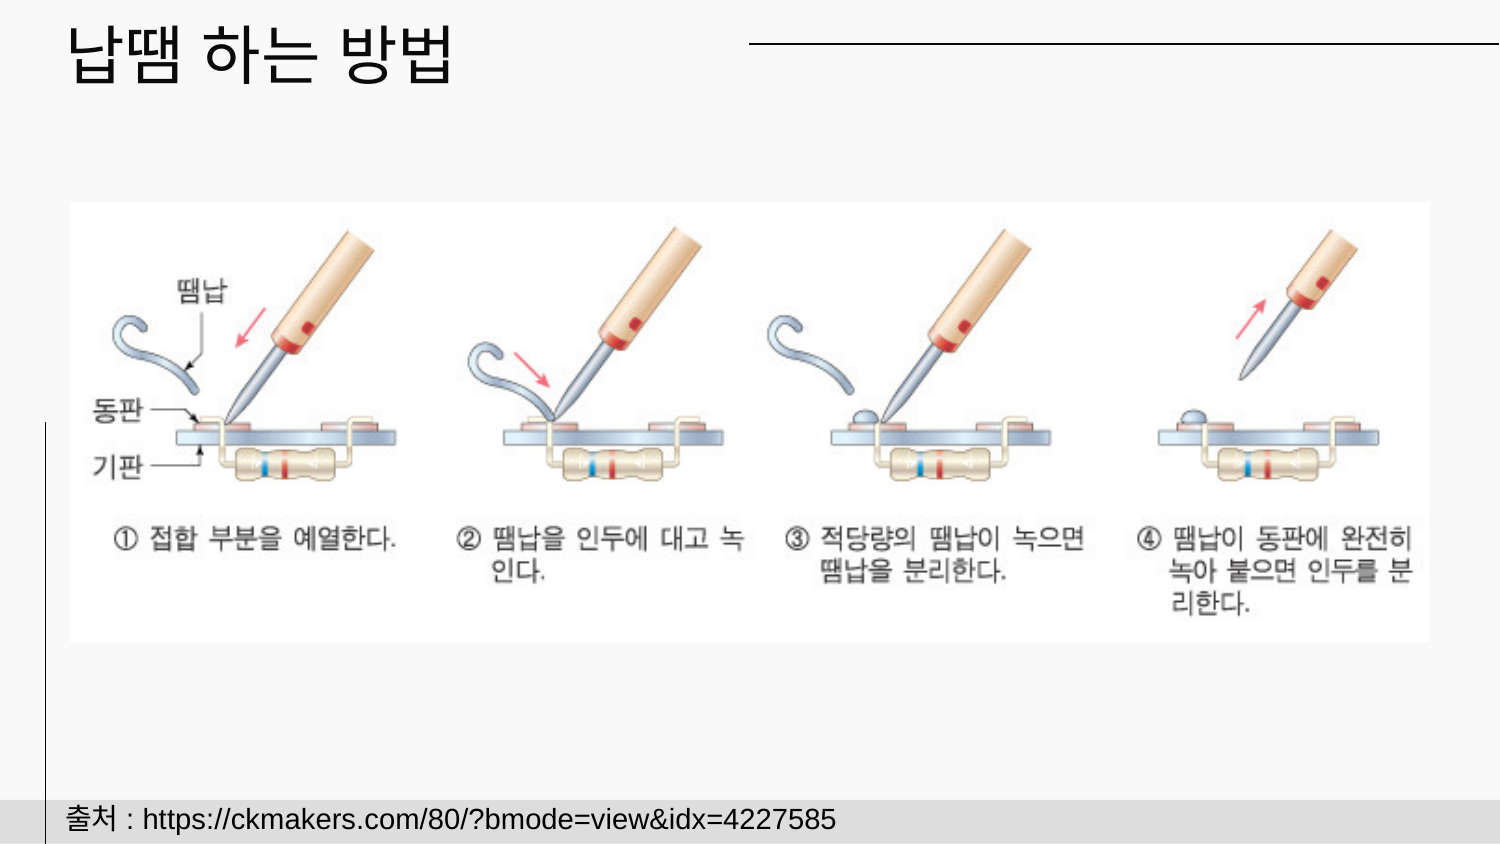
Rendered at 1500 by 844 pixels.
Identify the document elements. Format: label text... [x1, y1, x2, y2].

title 납땜 하는 방법 [50, 0, 750, 100]
picture [70, 202, 1430, 642]
text_box 출처: https://ckmakers.com/80/?bmode=view&idx=4227585 [50, 793, 934, 843]
